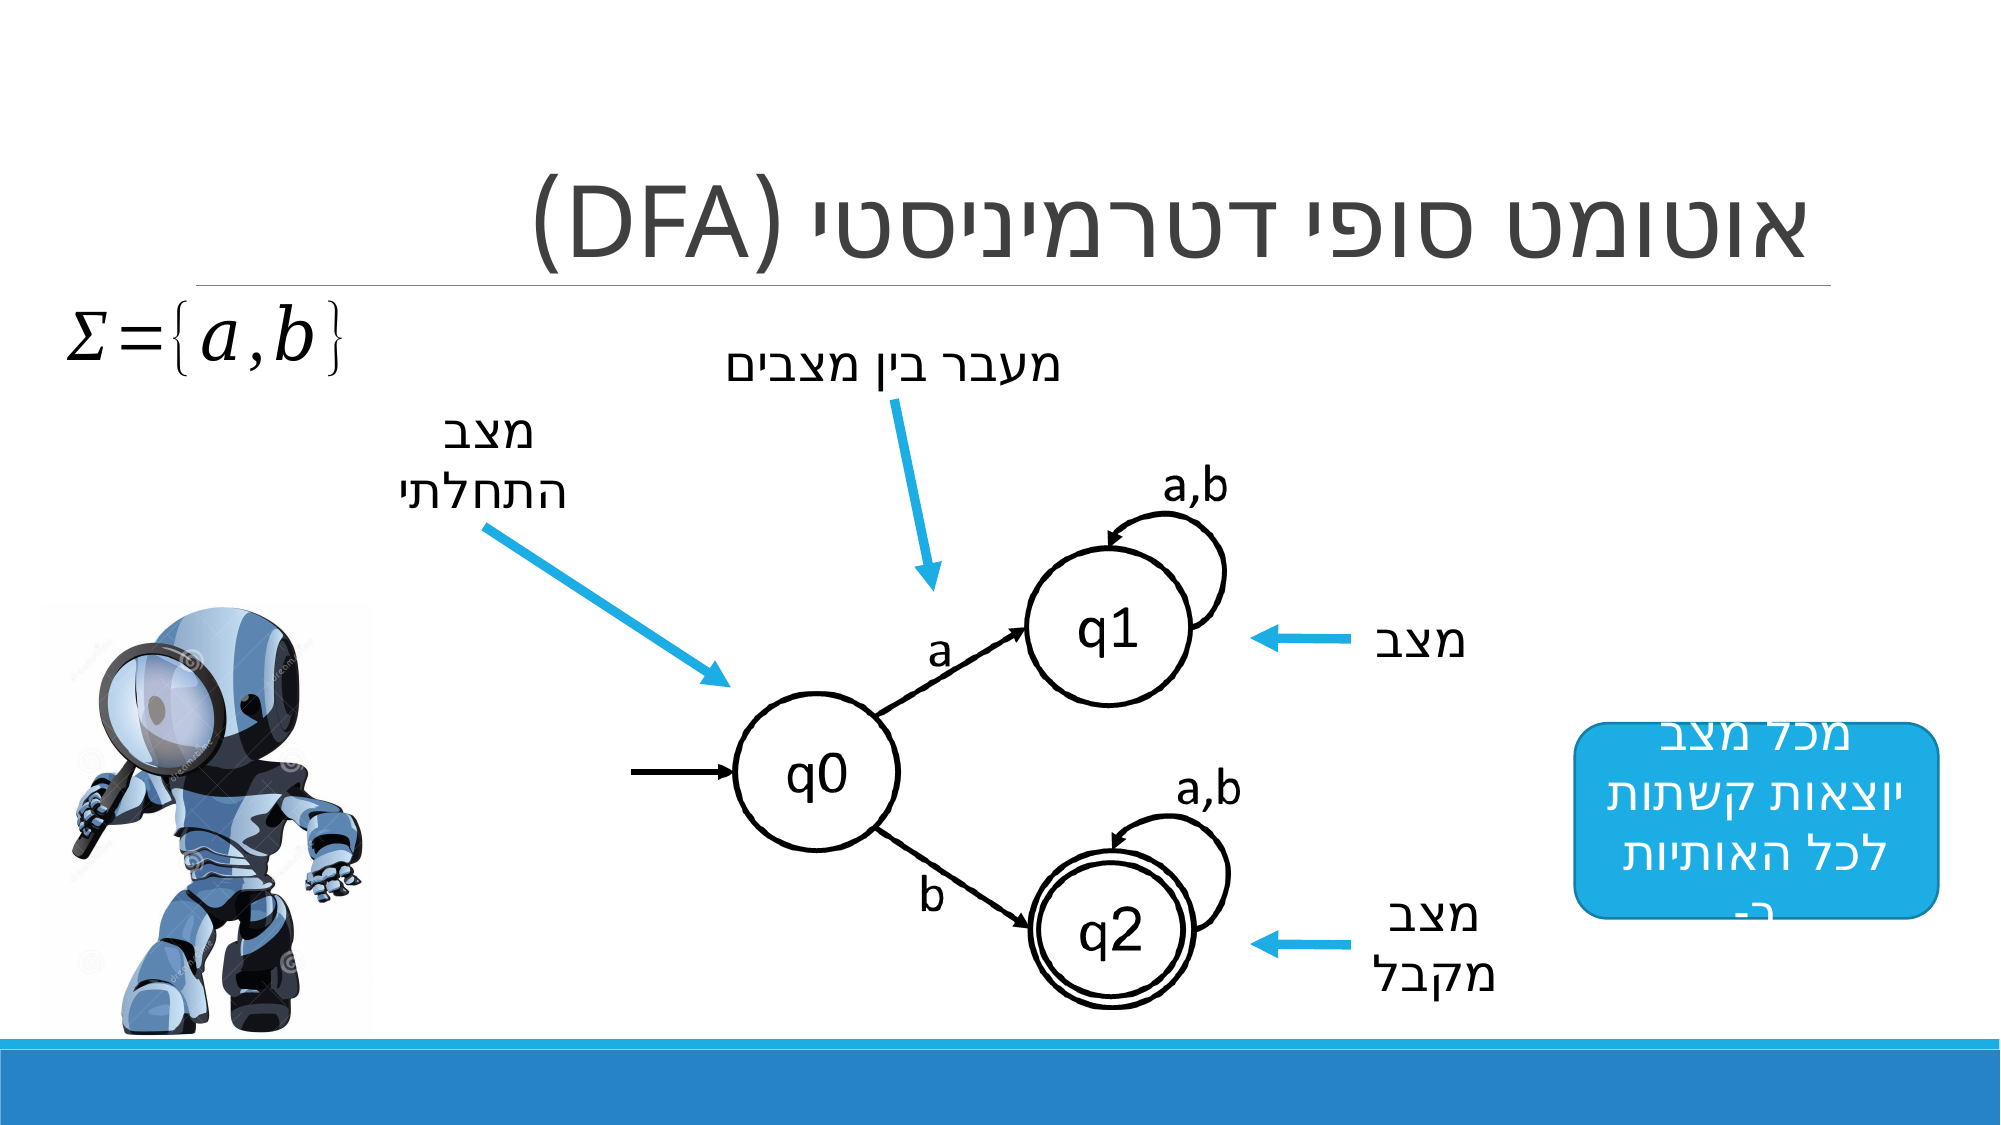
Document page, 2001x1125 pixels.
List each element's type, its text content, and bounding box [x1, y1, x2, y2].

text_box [893, 399, 935, 592]
text_box מצב מקבל [1357, 873, 1514, 1009]
picture [40, 602, 373, 1039]
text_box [483, 527, 732, 688]
title אוטומט סופי דטרמיניסטי (DFA) [180, 47, 1830, 285]
text_box מצב התחלתי [383, 391, 585, 527]
picture [631, 434, 1275, 1011]
text_box מעבר בין מצבים [709, 324, 1079, 400]
text_box מצב [1360, 600, 1483, 675]
